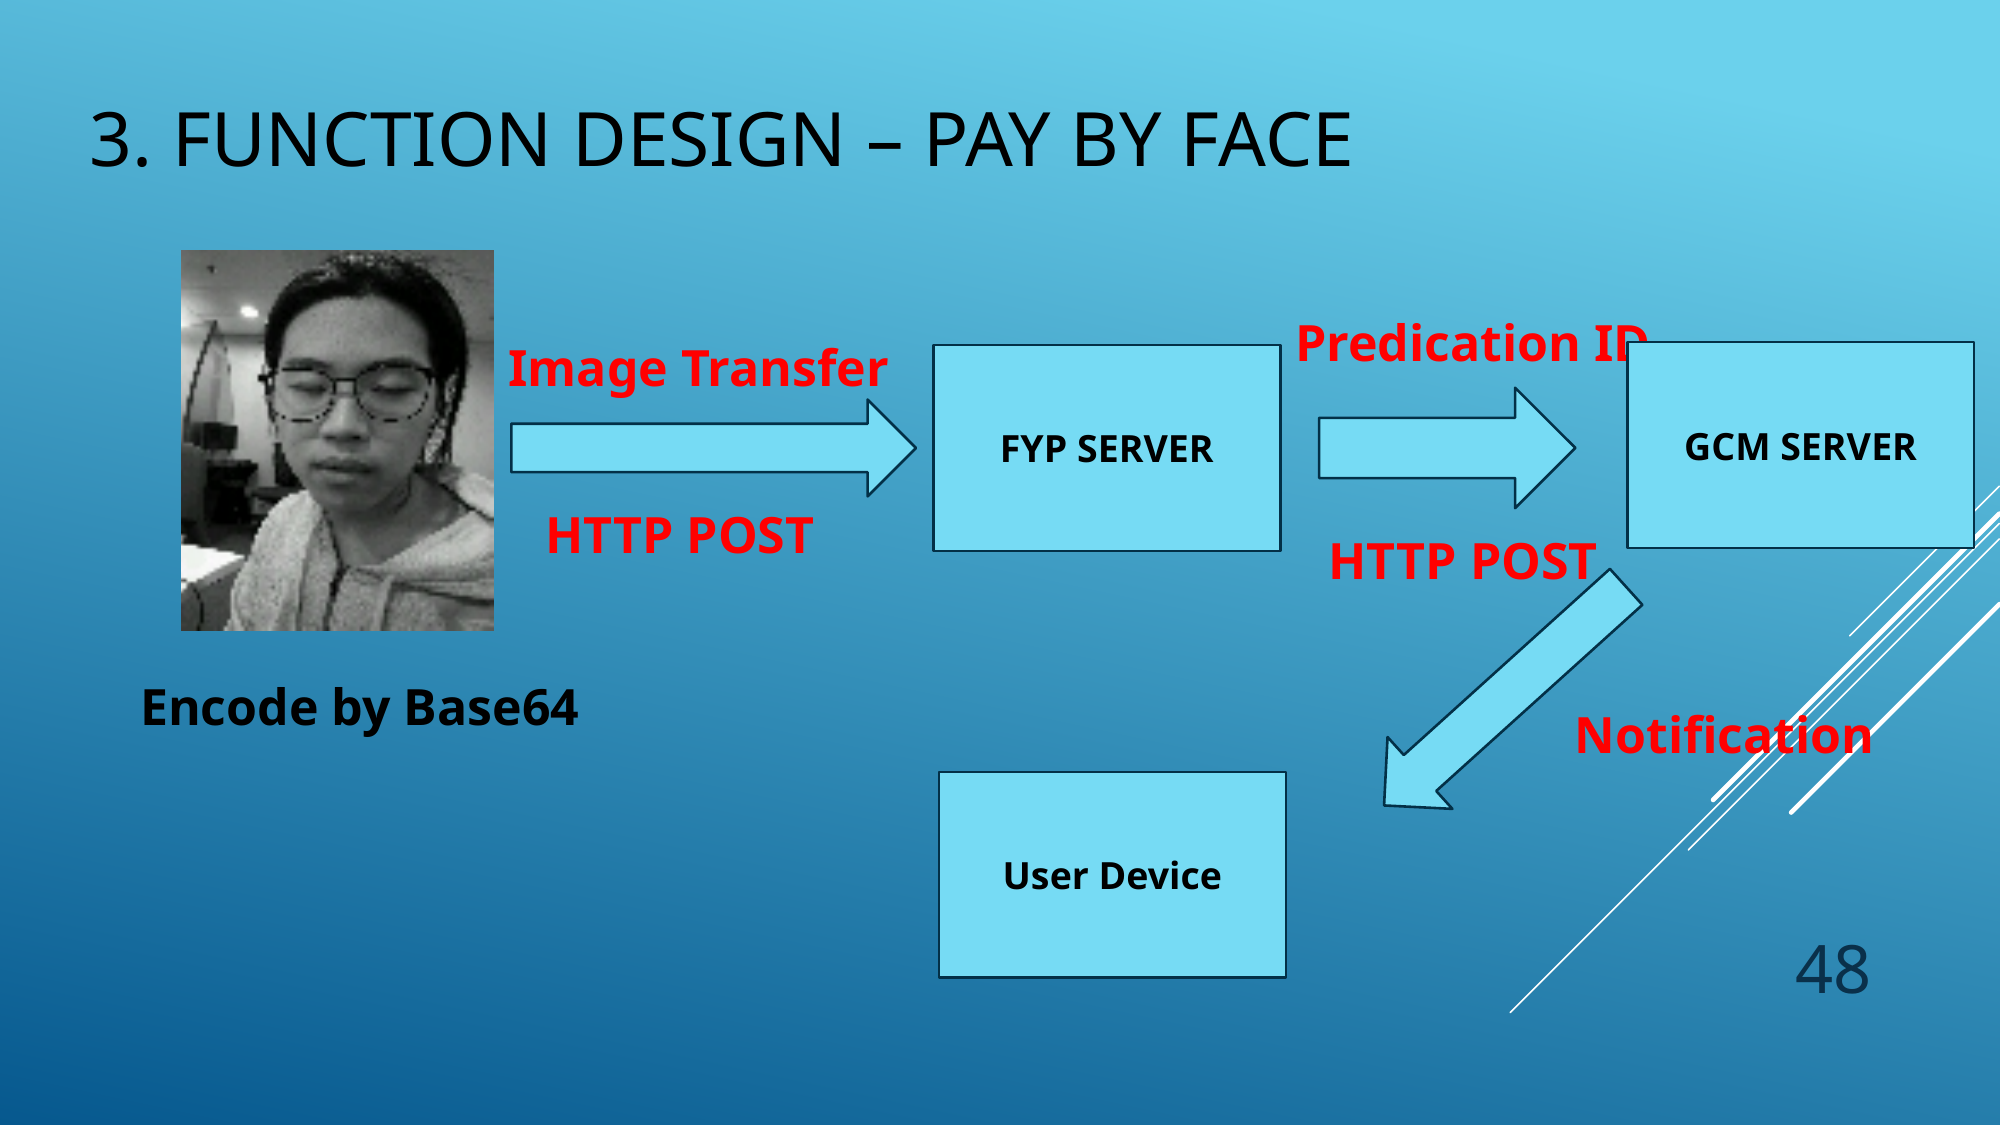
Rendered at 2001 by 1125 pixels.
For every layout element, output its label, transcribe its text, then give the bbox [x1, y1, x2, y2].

picture [180, 249, 494, 631]
text_box Image Transfer [494, 329, 934, 405]
text_box GCM SERVER [1626, 341, 1975, 549]
text_box [510, 405, 917, 496]
text_box [1317, 386, 1577, 510]
text_box Encode by Base64 [125, 667, 613, 743]
text_box Notification [1560, 696, 2000, 771]
text_box [1382, 597, 1644, 811]
text_box FYP SERVER [932, 344, 1282, 552]
text_box HTTP POST [530, 496, 971, 572]
text_box HTTP POST [1313, 521, 1754, 597]
text_box User Device [938, 771, 1287, 979]
title 3. Function design – Pay by FACE [74, 22, 1729, 251]
text_box Predication ID [1280, 304, 1721, 380]
slide_number 48 [1700, 915, 1888, 1025]
